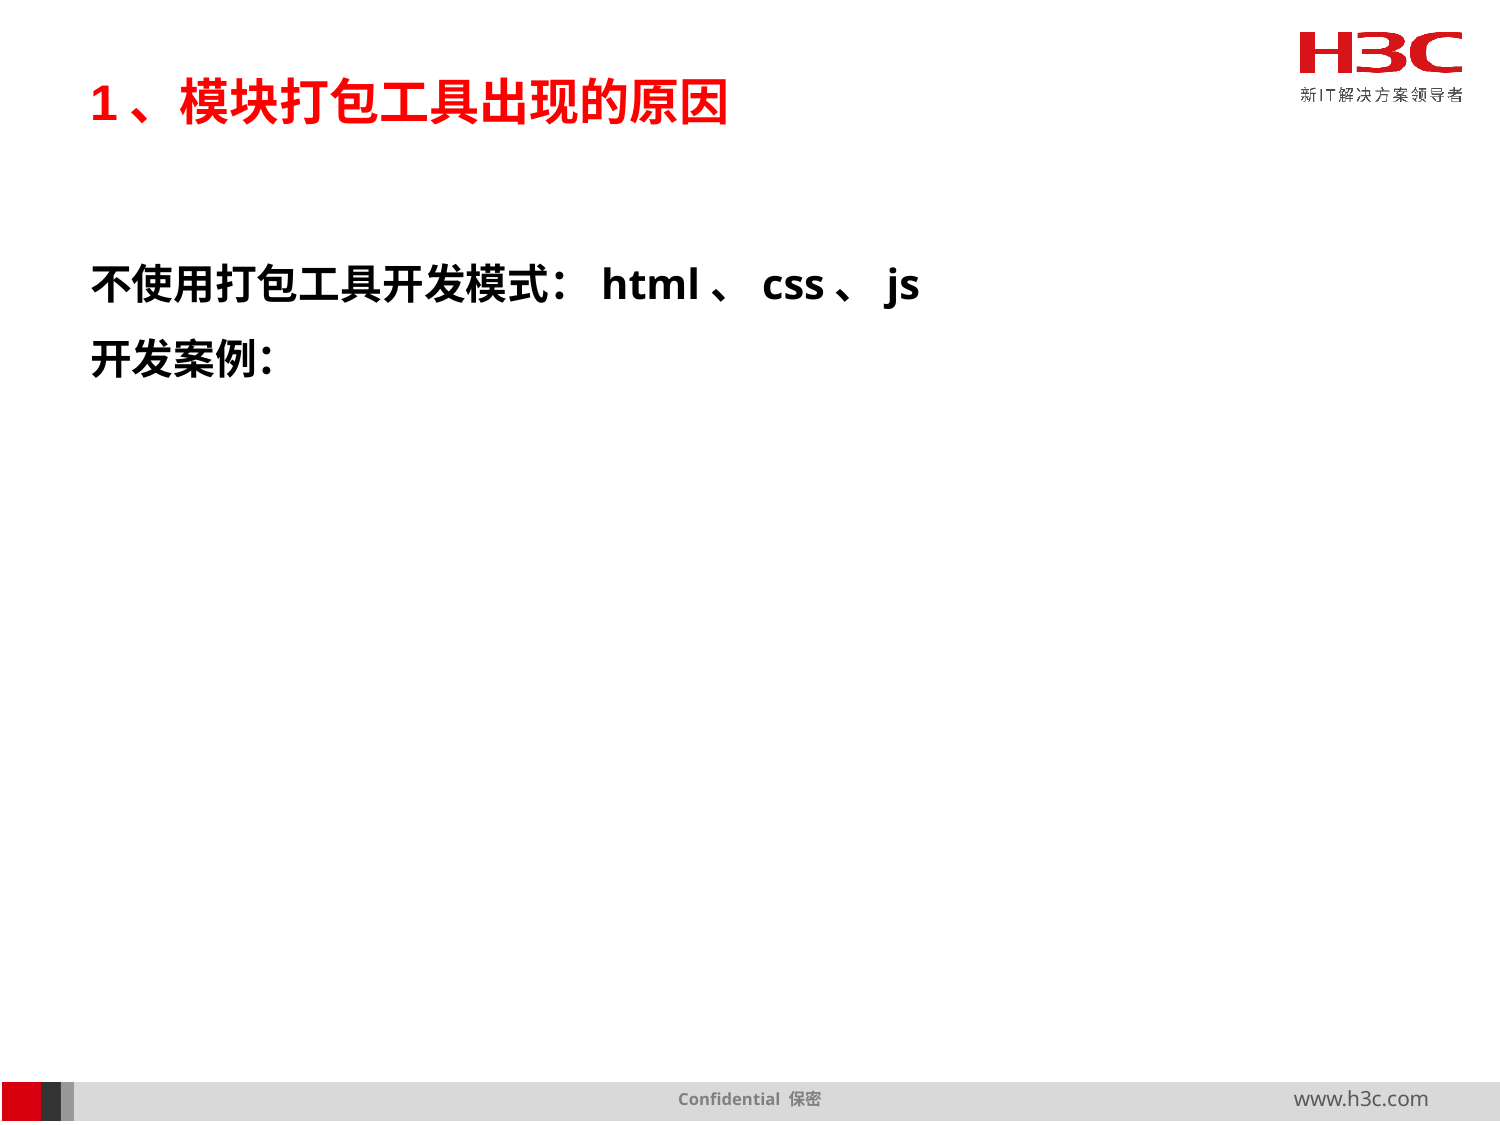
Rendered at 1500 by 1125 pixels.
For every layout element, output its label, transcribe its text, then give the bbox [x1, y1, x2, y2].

title 1、模块打包工具出现的原因 [75, 50, 1263, 150]
list 不使用打包工具开发模式：html、css、js 开发案例： [75, 224, 1425, 968]
picture [1300, 32, 1462, 102]
